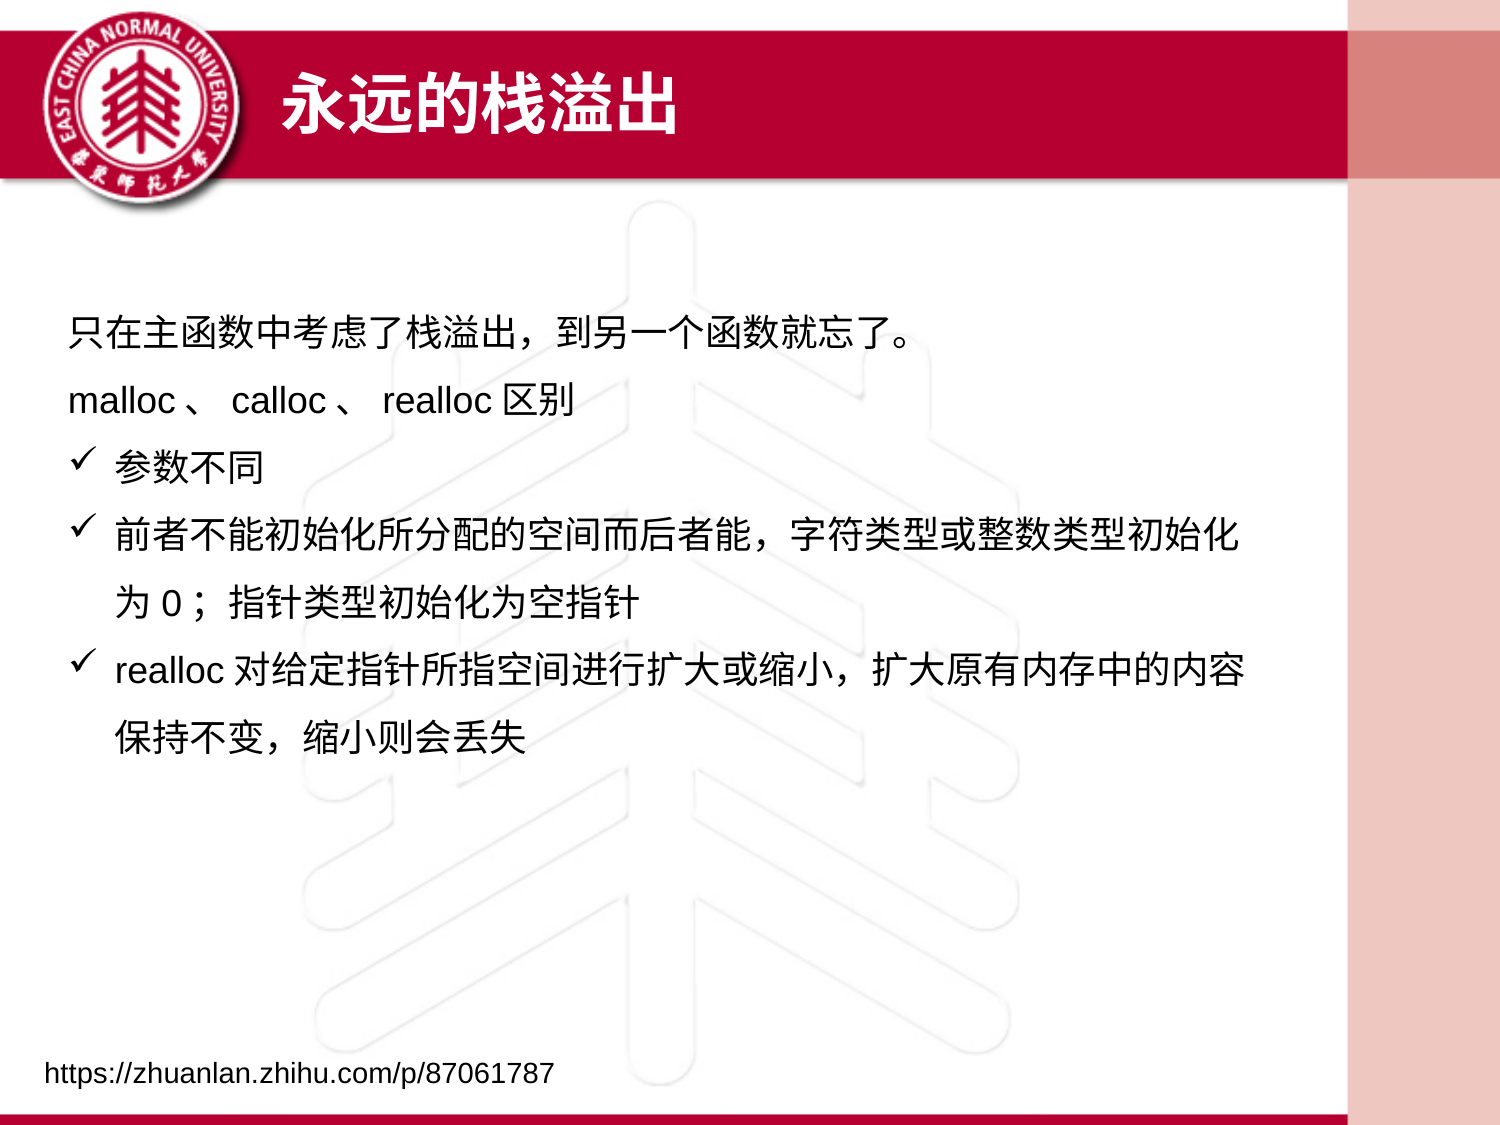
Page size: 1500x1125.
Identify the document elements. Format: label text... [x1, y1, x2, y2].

text_box 只在主函数中考虑了栈溢出，到另一个函数就忘了。 malloc、calloc、realloc区别 参数不同 前者不能初始化所分配的空间而后者能，字符类型或整数类型初始化为0；指针类型初始化为空指针 realloc对给定指针所指空间进行扩大或缩小，扩大原有内存中的内容保持不变，缩小则会丢失 [53, 279, 1262, 767]
picture [0, 0, 1500, 1125]
text_box https://zhuanlan.zhihu.com/p/87061787 [29, 1046, 875, 1097]
text_box 永远的栈溢出 [265, 54, 697, 150]
